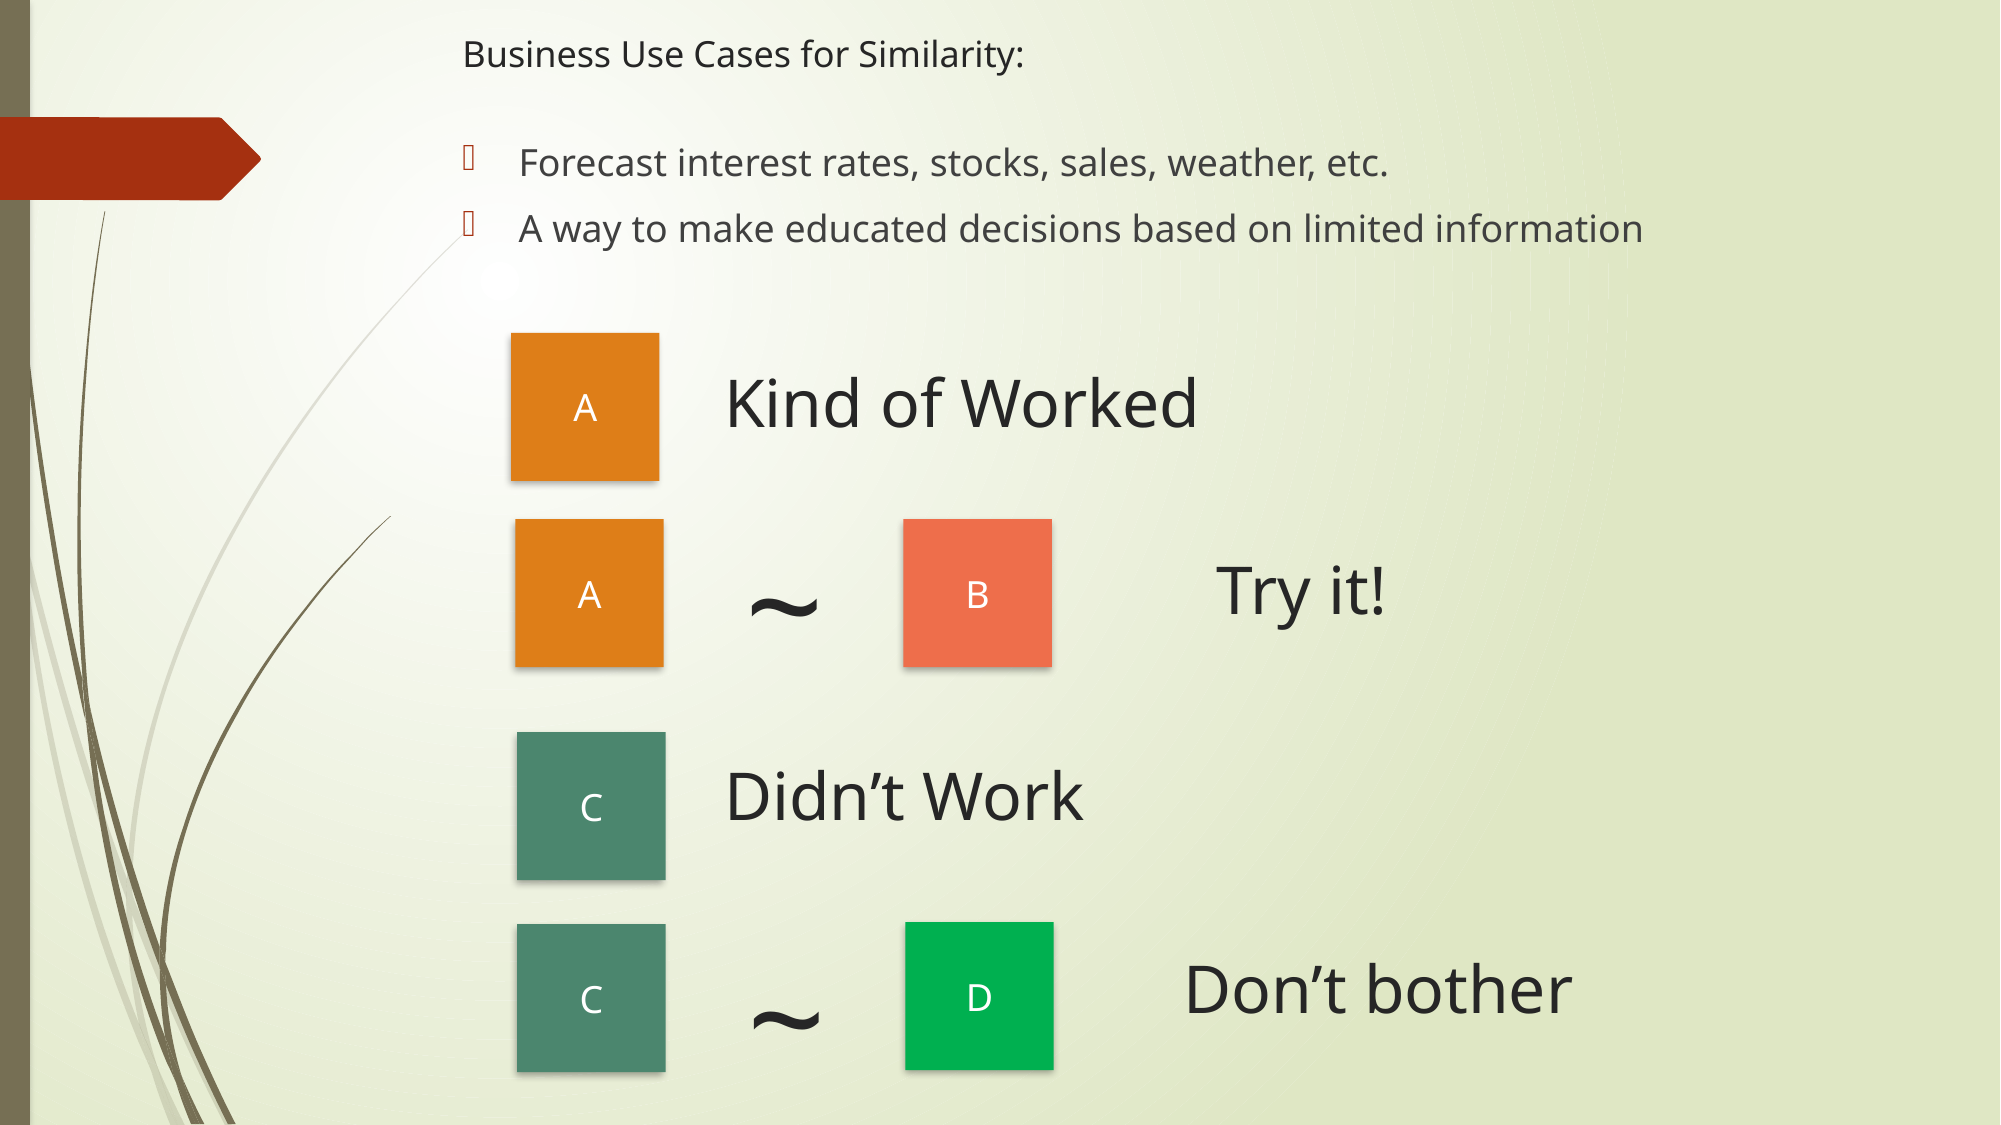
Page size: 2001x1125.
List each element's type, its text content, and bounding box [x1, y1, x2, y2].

title Business Use Cases for Similarity: [447, 24, 2000, 128]
text_box [464, 145, 2000, 295]
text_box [510, 332, 2000, 668]
list Forecast interest rates, stocks, sales, weather, etc. A way to make educated decisions based on limited information [447, 131, 1910, 288]
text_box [516, 731, 2000, 1073]
